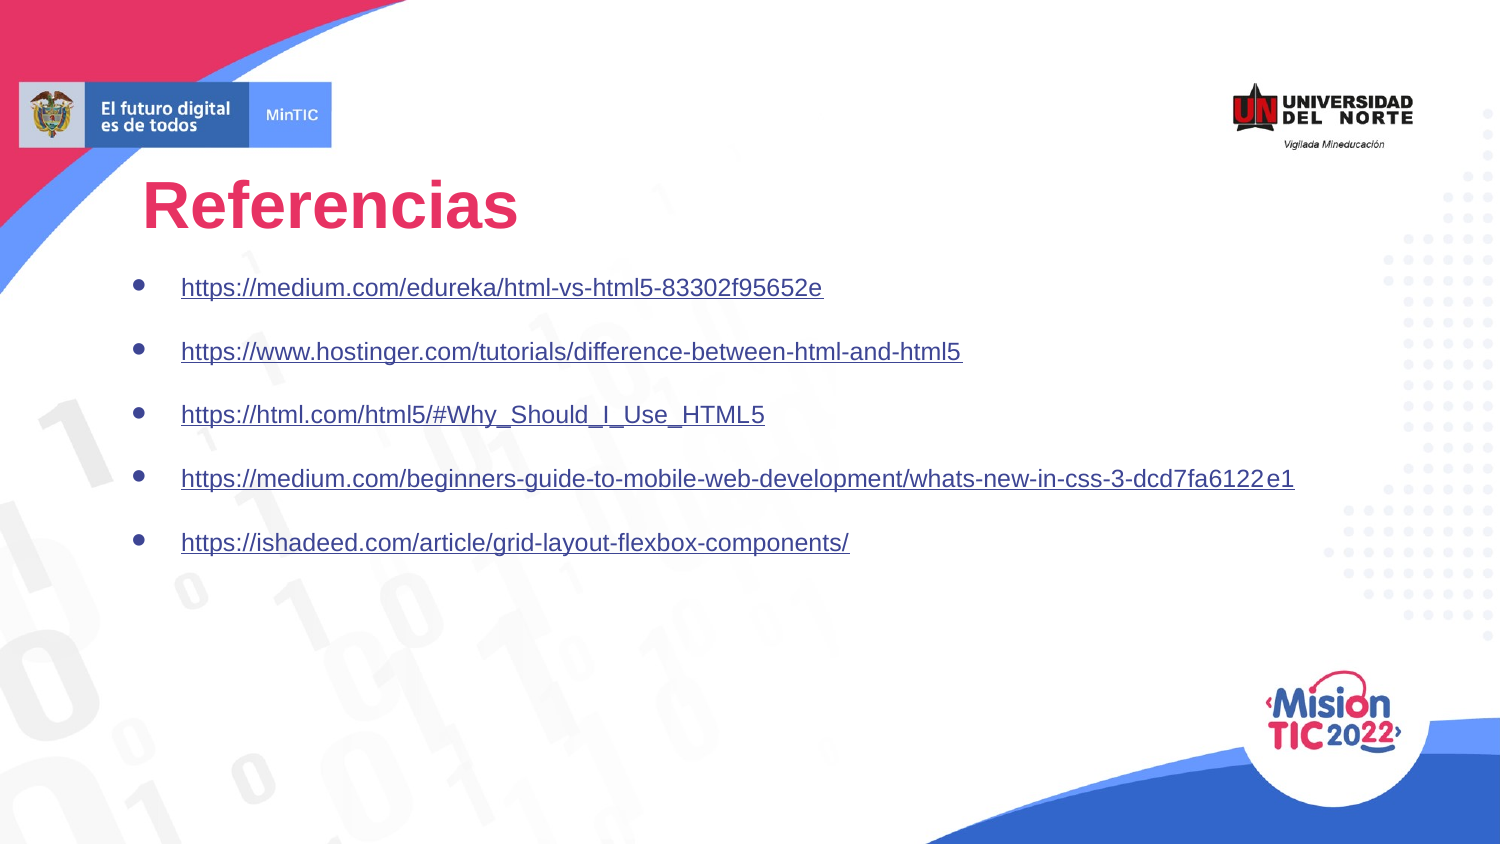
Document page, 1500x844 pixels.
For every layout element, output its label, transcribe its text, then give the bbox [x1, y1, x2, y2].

text_box Referencias [131, 69, 1369, 248]
picture [0, 0, 1500, 844]
text_box https://medium.com/edureka/html-vs-html5-83302f95652e https://www.hostinger.com/tutorials/difference-between-html-and-html5 https://html.com/html5/#Why_Should_I_Use_HTML5 https://medium.com/beginners-guide-to-mobile-web-development/whats-new-in-css-3-dcd7fa6122e1 https://ishadeed.com/article/grid-layout-flexbox-components/ [106, 250, 1310, 756]
